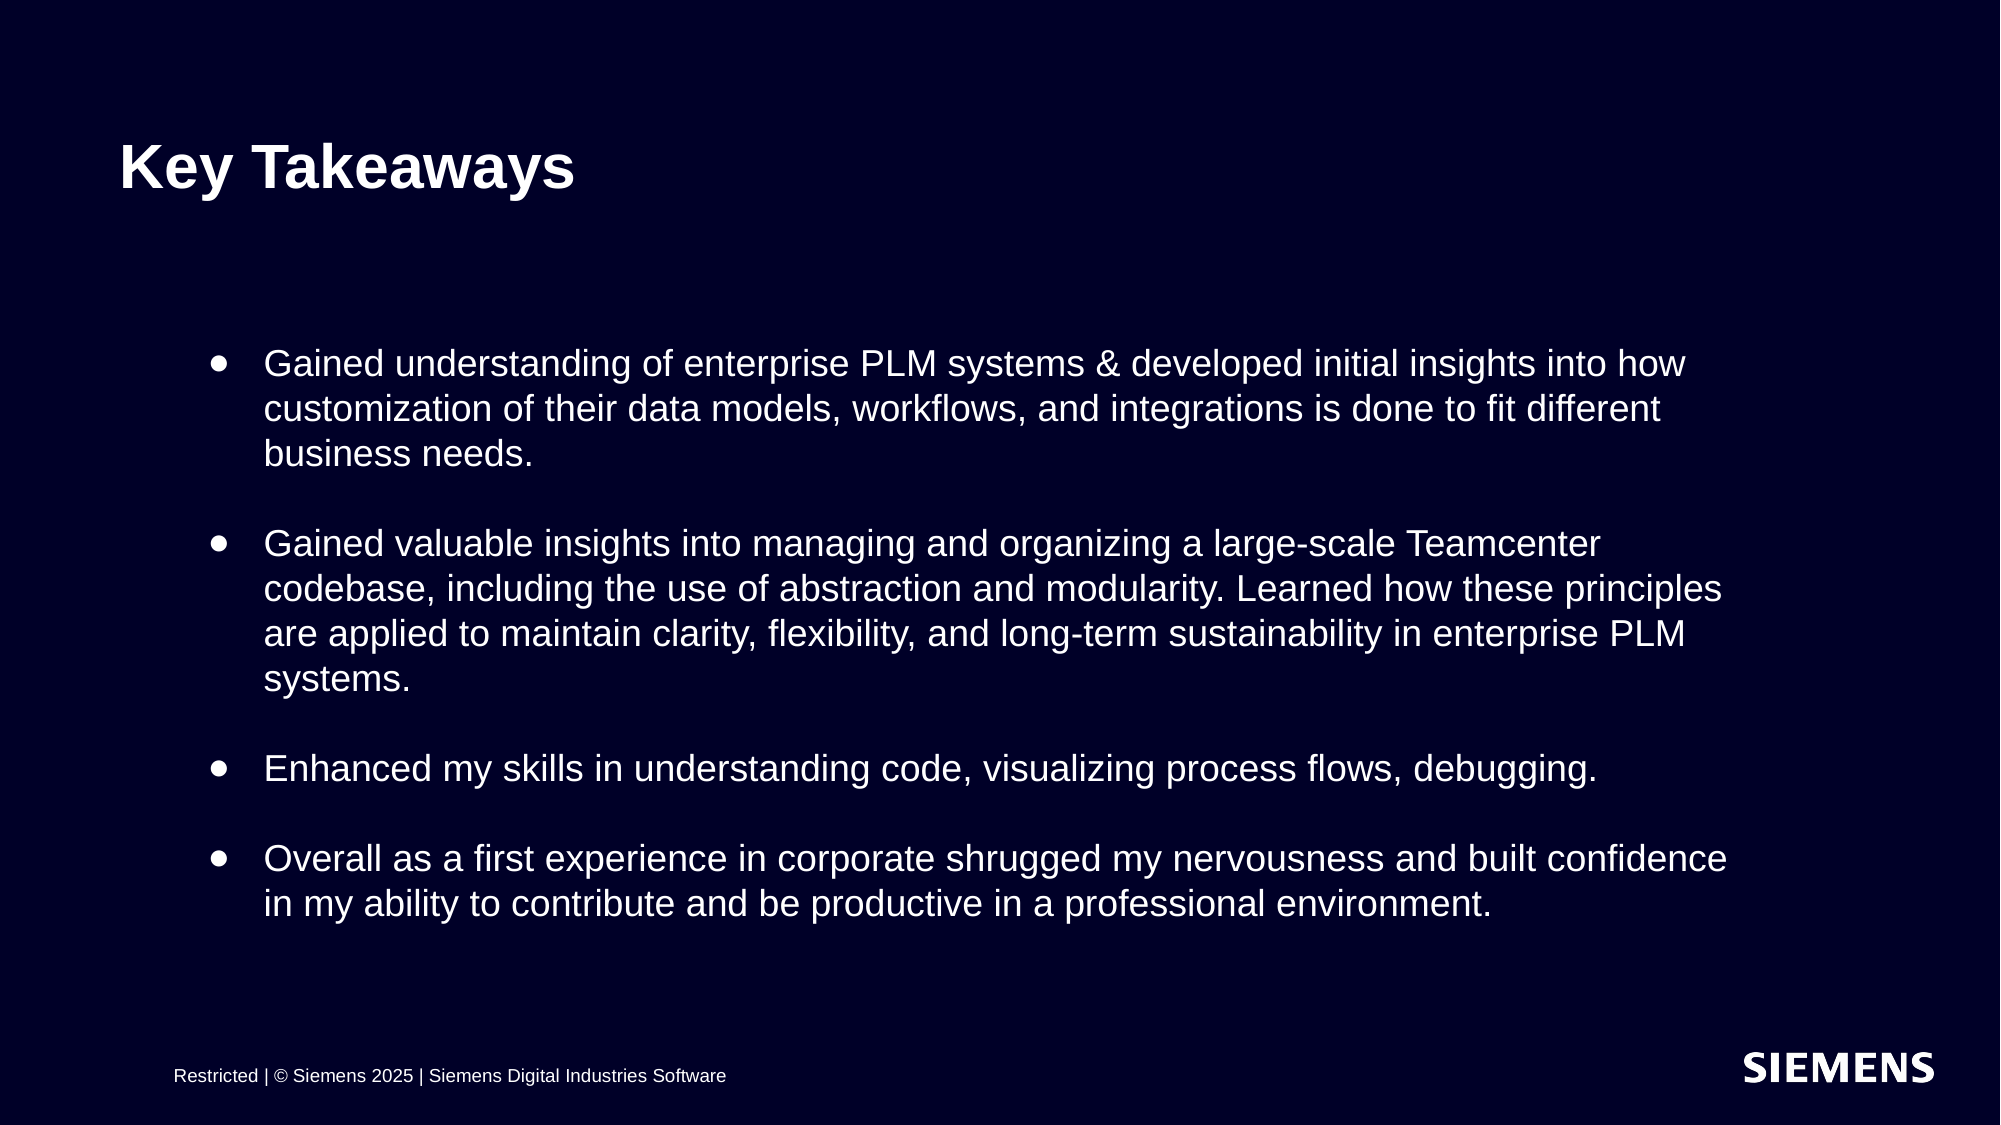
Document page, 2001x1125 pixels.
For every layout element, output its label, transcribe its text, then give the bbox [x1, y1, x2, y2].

title Key Takeaways [119, 125, 1632, 323]
picture [1744, 1052, 1934, 1083]
footer Restricted | © Siemens 2025 | Siemens Digital Industries Software [173, 1035, 1686, 1125]
text_box Gained understanding of enterprise PLM systems & developed initial insights into how customization of their data models, workflows, and integrations is done to fit different business needs. Gained valuable insights into managing and organizing a large-scale Teamcenter codebase, including the use of abstraction and modularity. Learned how these principles are applied to maintain clarity, flexibility, and long-term sustainability in enterprise PLM systems. Enhanced my skills in understanding code, visualizing process flows, debugging. Overall as a first experience in corporate shrugged my nervousness and built confidence in my ability to contribute and be productive in a professional environment. [173, 323, 1767, 939]
